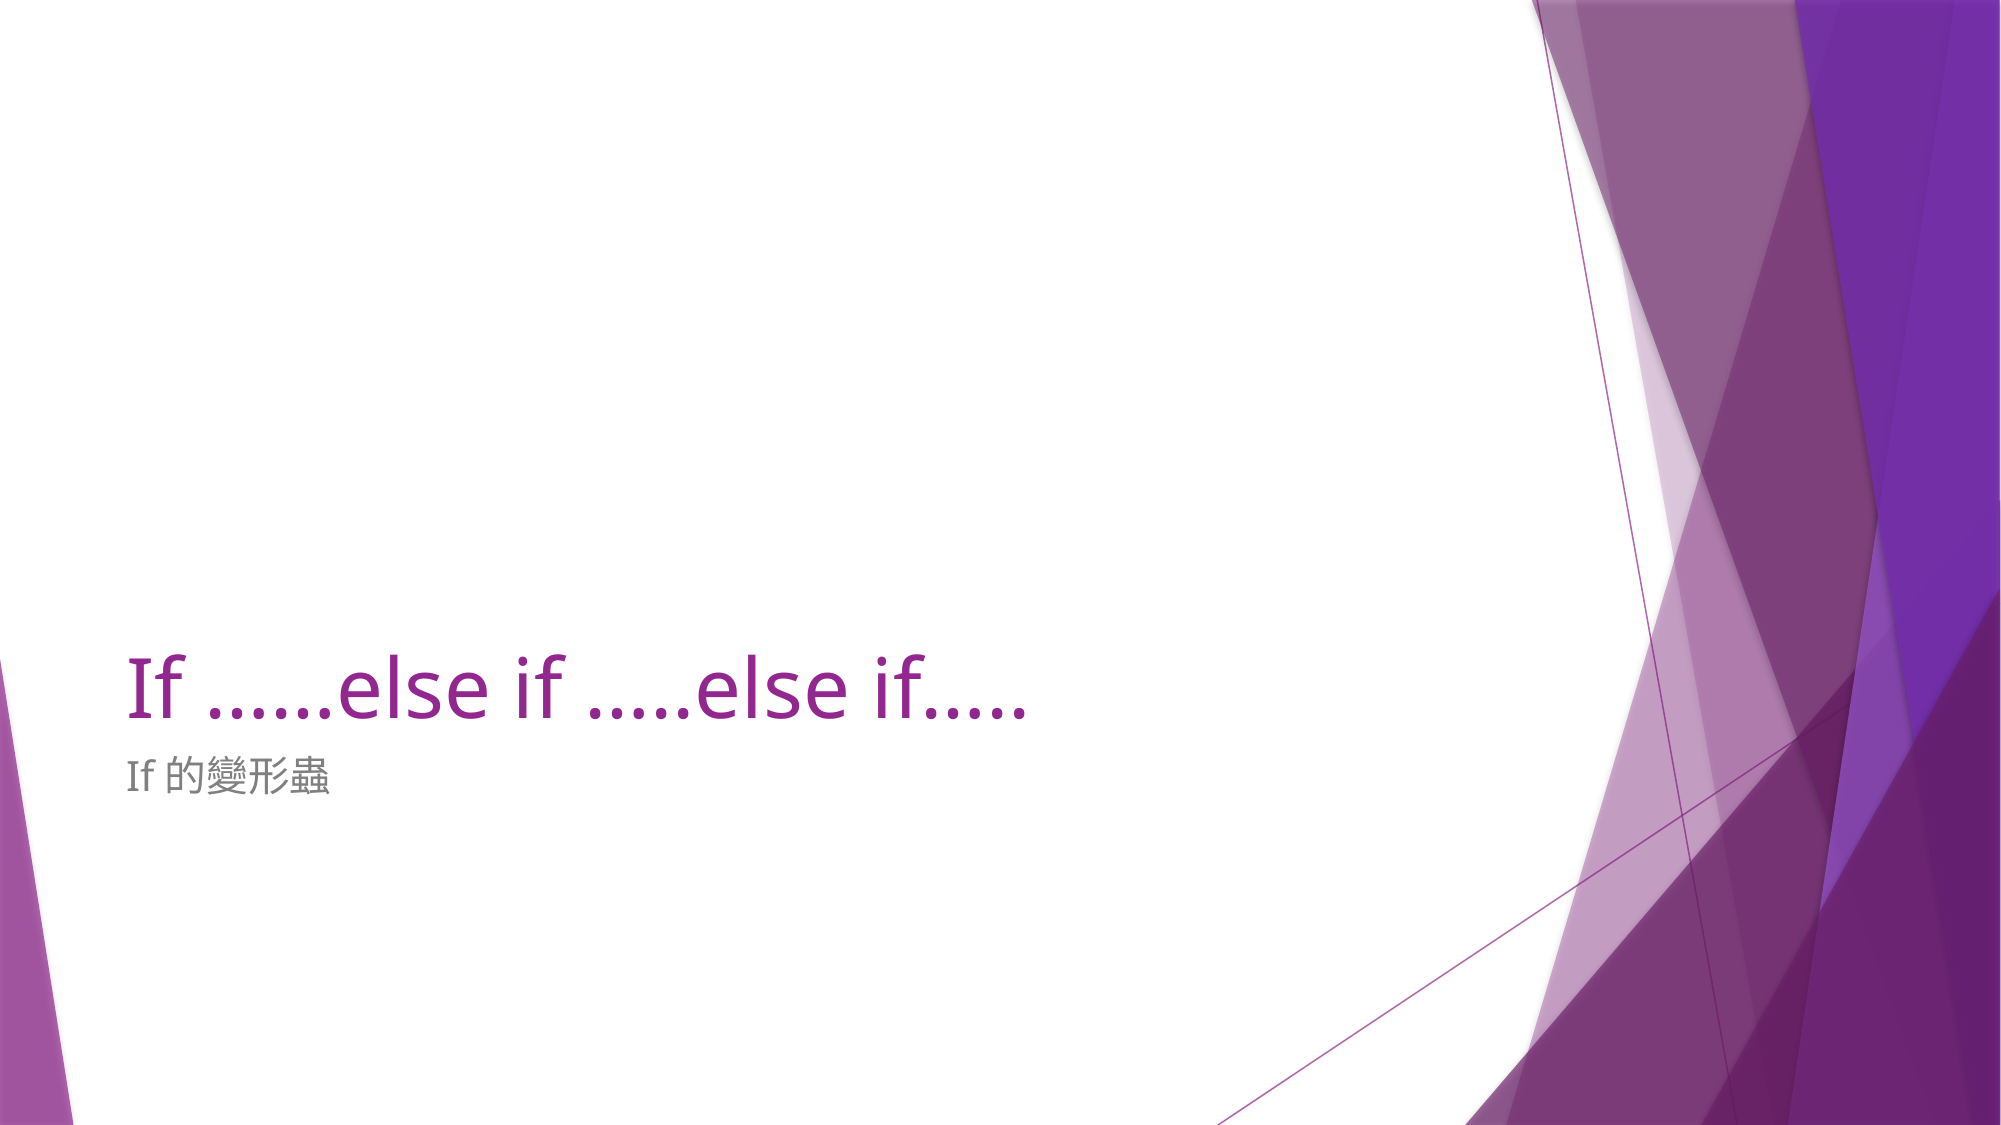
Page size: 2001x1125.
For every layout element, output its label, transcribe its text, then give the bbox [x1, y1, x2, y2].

title If ……else if …..else if….. [111, 443, 1522, 742]
list If的變形蟲 [111, 742, 1522, 884]
